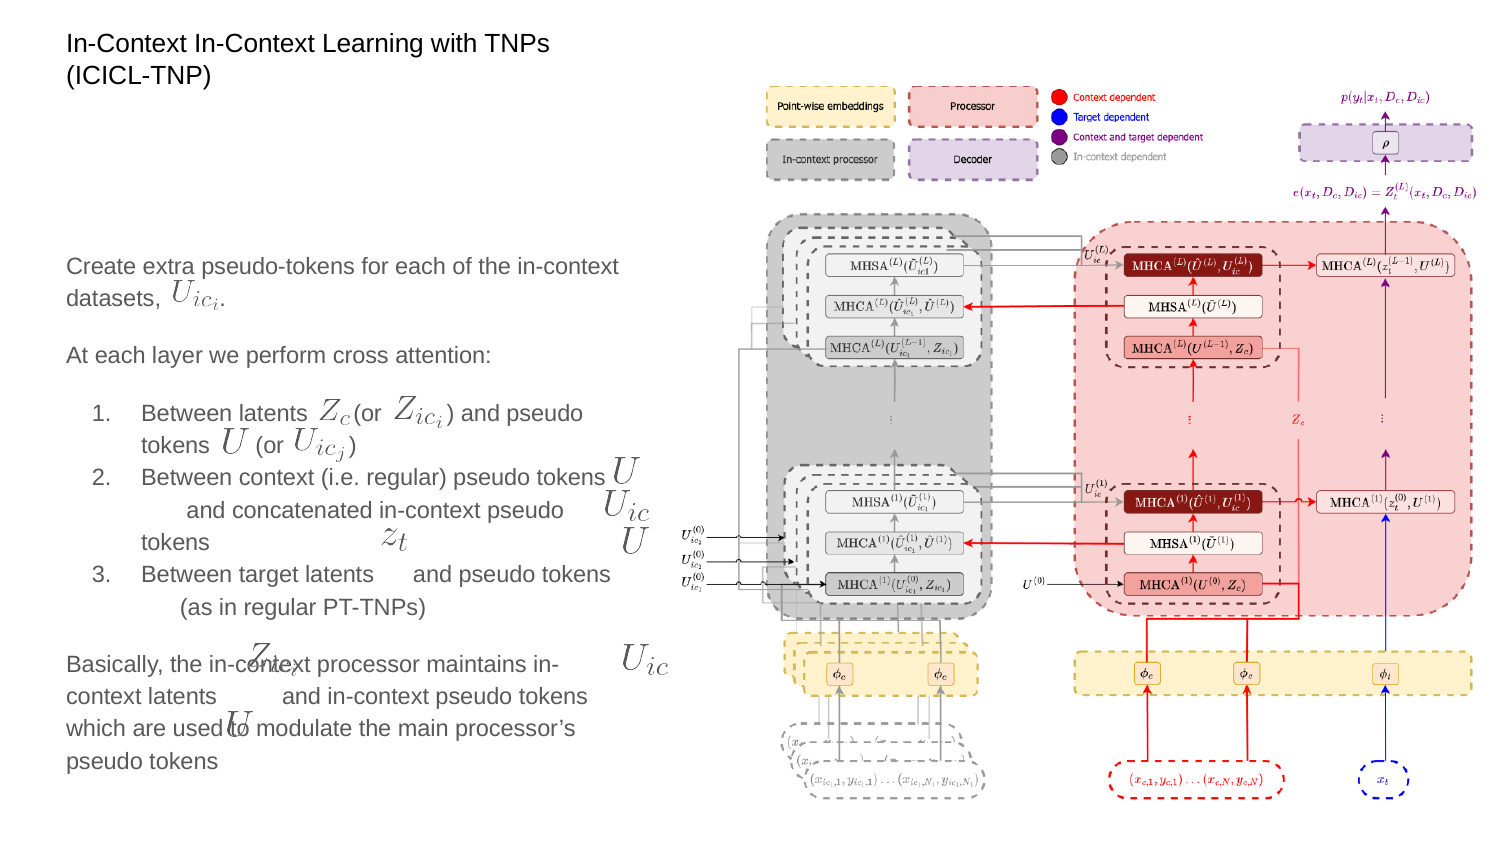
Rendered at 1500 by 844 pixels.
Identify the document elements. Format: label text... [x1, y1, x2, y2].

picture [623, 527, 649, 554]
picture [380, 528, 407, 552]
picture [173, 280, 218, 310]
title In-Context In-Context Learning with TNPs (ICICL-TNP) [51, 11, 605, 106]
picture [614, 457, 640, 484]
list Create extra pseudo-tokens for each of the in-context datasets, . At each layer we perform cross attention: Between latents (or ) and pseudo tokens (or ) Between context (i.e. regular) pseudo tokens and concatenated in-context pseudo tokens Between target latents and pseudo tokens (as in regular PT-TNPs) Basically, the in-context processor maintains in-context latents and in-context pseudo tokens which are used to modulate the main processor’s pseudo tokens [51, 231, 636, 750]
picture [623, 85, 1491, 805]
picture [227, 710, 254, 738]
picture [393, 396, 442, 428]
picture [319, 399, 350, 426]
picture [295, 427, 344, 463]
picture [222, 427, 249, 454]
picture [604, 490, 650, 521]
picture [248, 643, 296, 676]
